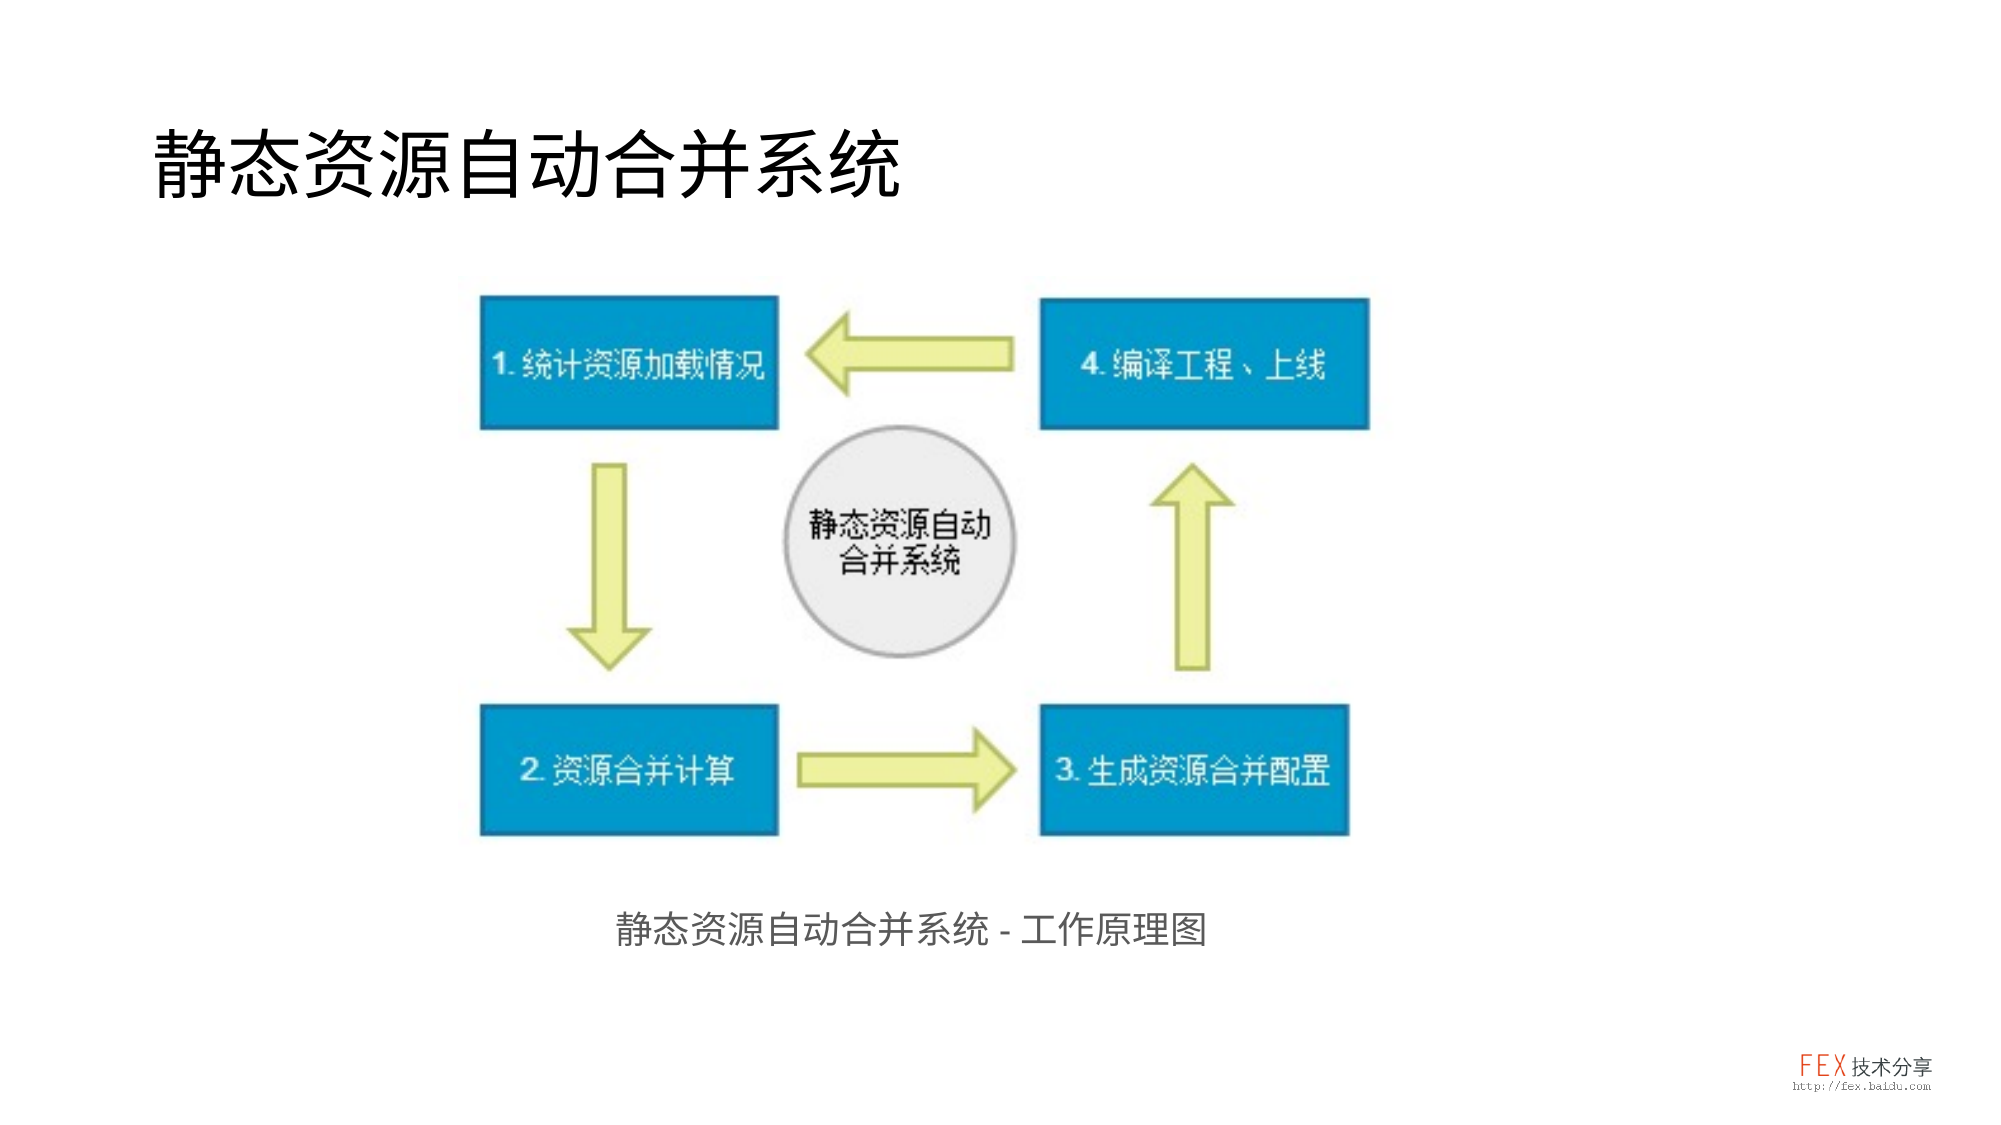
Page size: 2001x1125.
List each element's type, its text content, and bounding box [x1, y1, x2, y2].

text_box 静态资源自动合并系统-工作原理图 [600, 898, 1223, 958]
picture [1793, 1054, 1932, 1092]
picture [458, 276, 1419, 885]
title 静态资源自动合并系统 [137, 59, 1863, 278]
